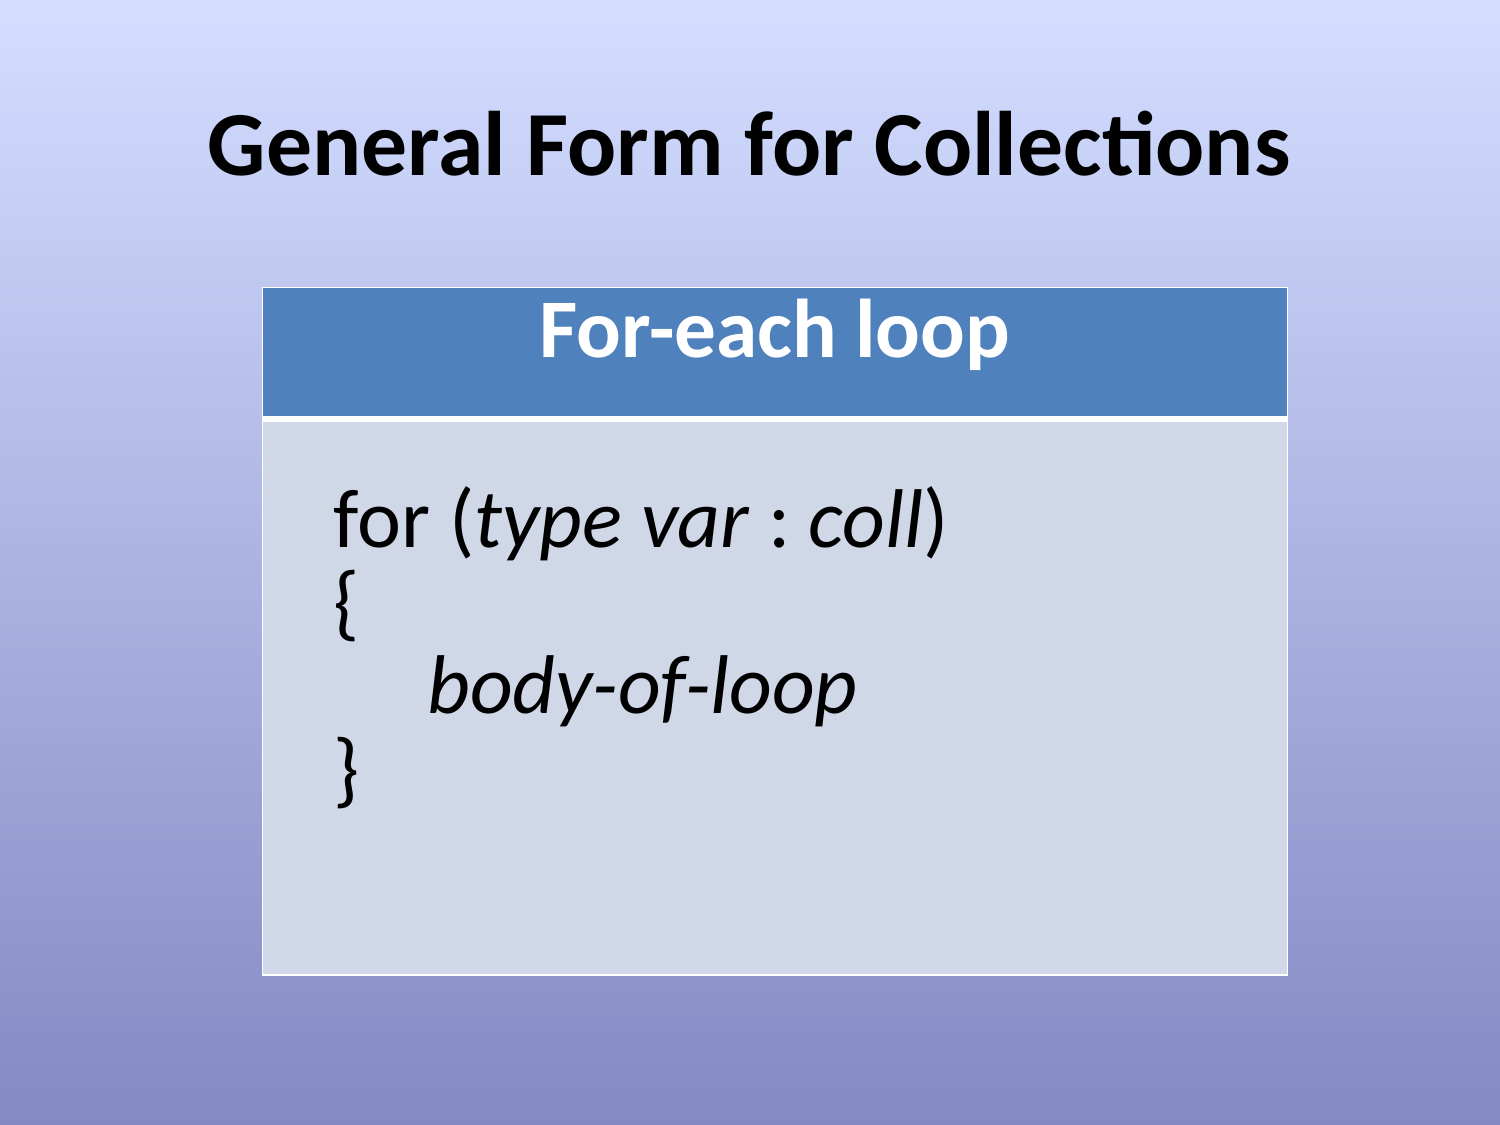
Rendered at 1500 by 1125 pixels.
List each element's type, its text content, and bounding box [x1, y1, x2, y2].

title General Form for Collections [75, 45, 1425, 233]
table_cell for (type var : coll) { body-of-loop } [263, 422, 1287, 974]
table_header For-each loop [263, 288, 1287, 416]
